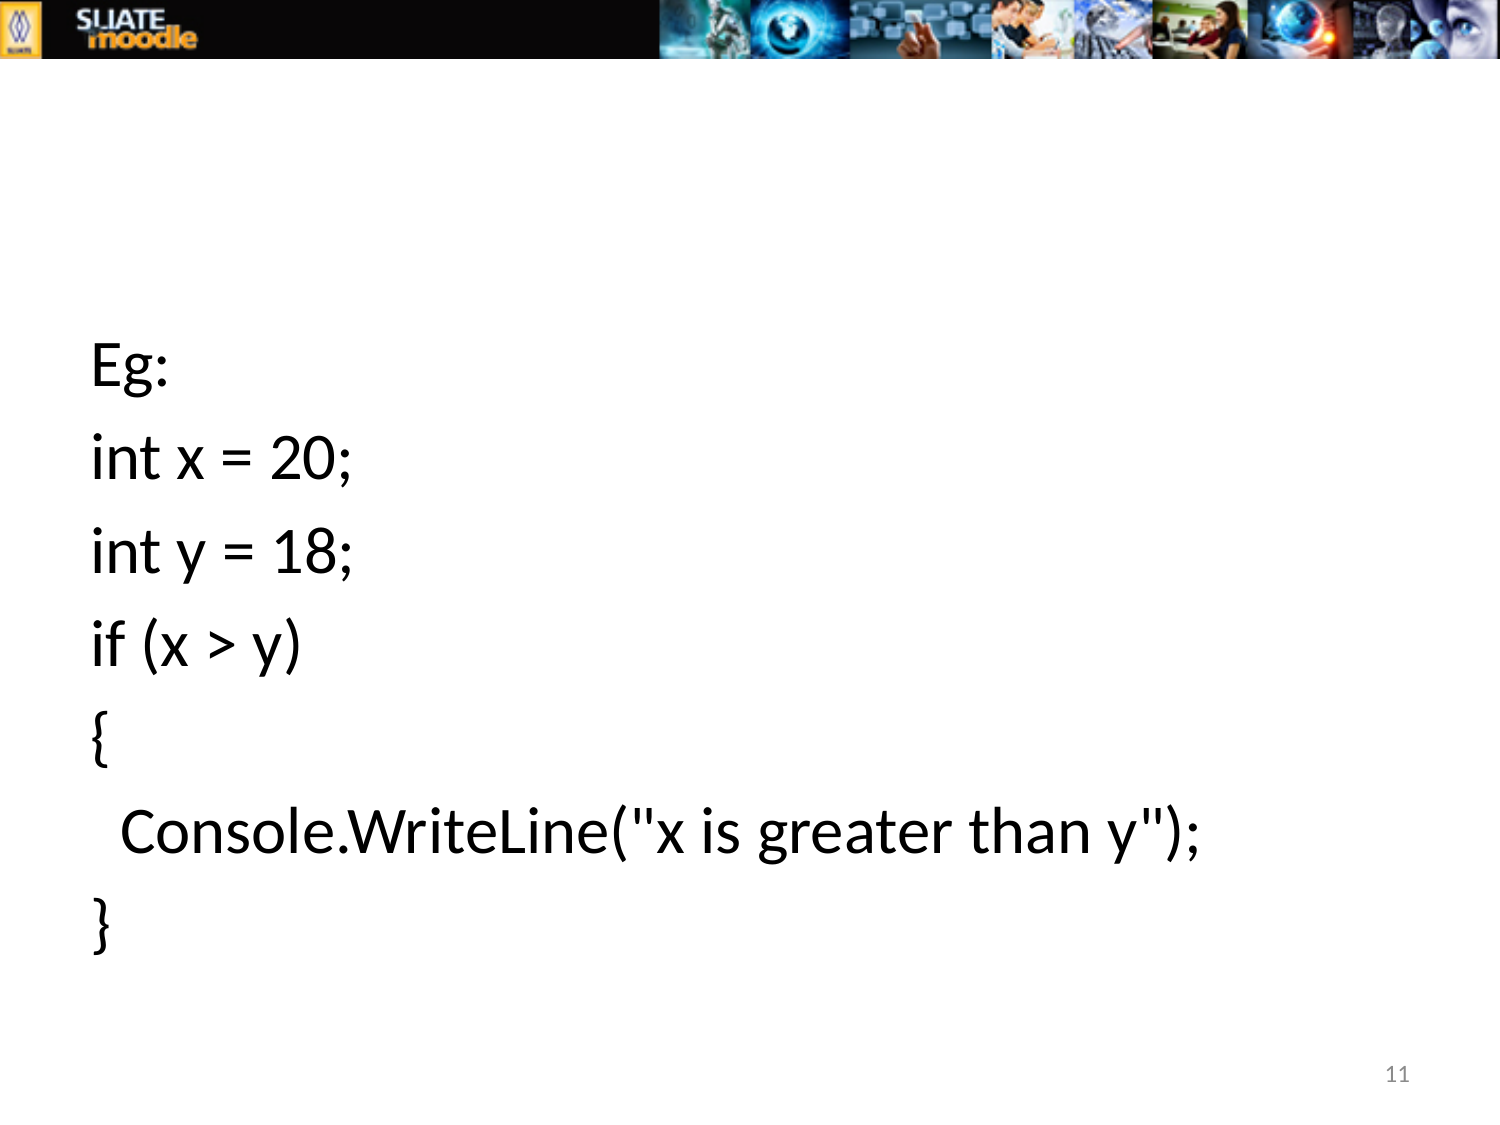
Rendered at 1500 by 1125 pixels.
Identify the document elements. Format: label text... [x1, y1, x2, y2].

slide_number 11 [1074, 1042, 1425, 1103]
list Eg: int x = 20; int y = 18; if (x > y) { Console.WriteLine("x is greater than y"); } [75, 312, 1425, 1005]
picture [0, 0, 1500, 59]
